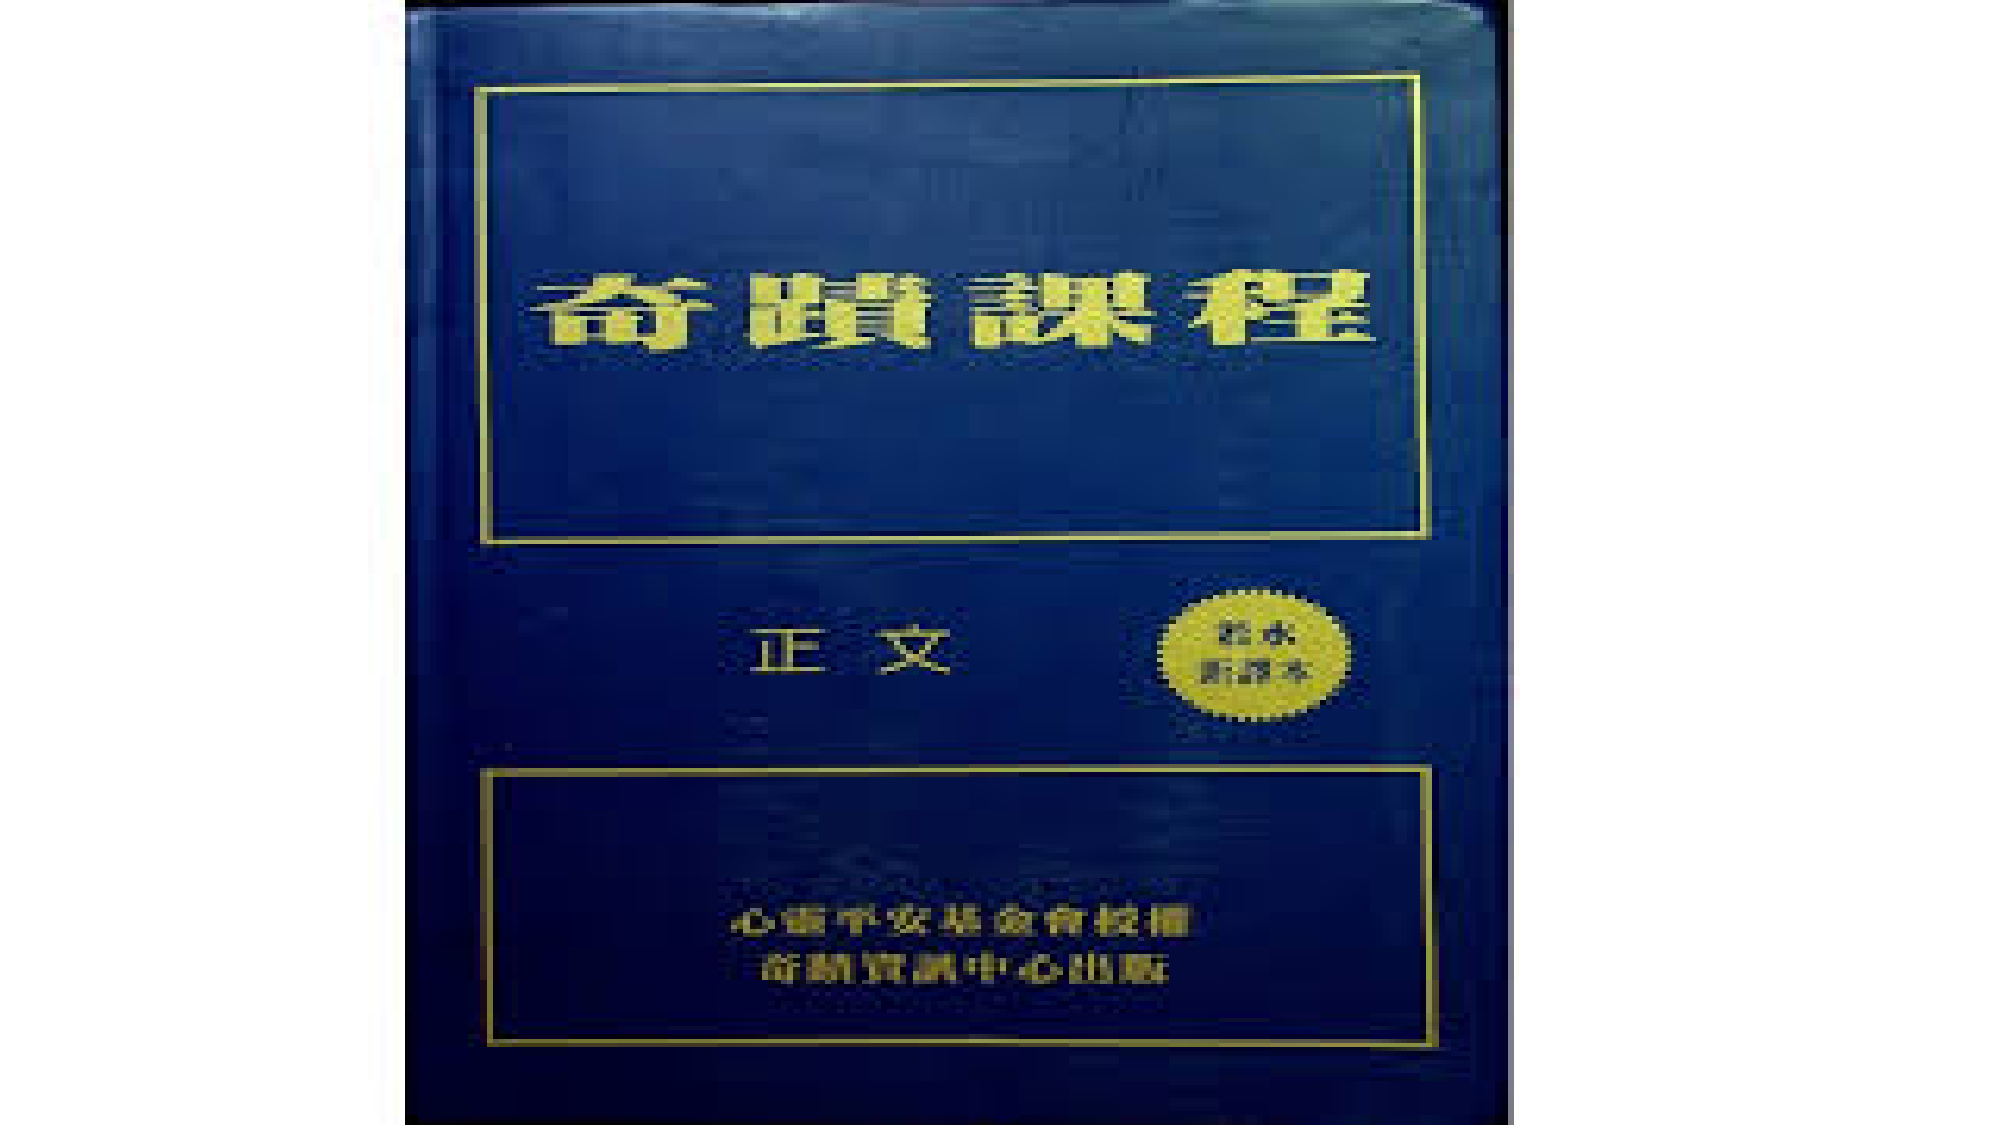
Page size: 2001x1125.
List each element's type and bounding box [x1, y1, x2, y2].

picture [367, 0, 1552, 1125]
